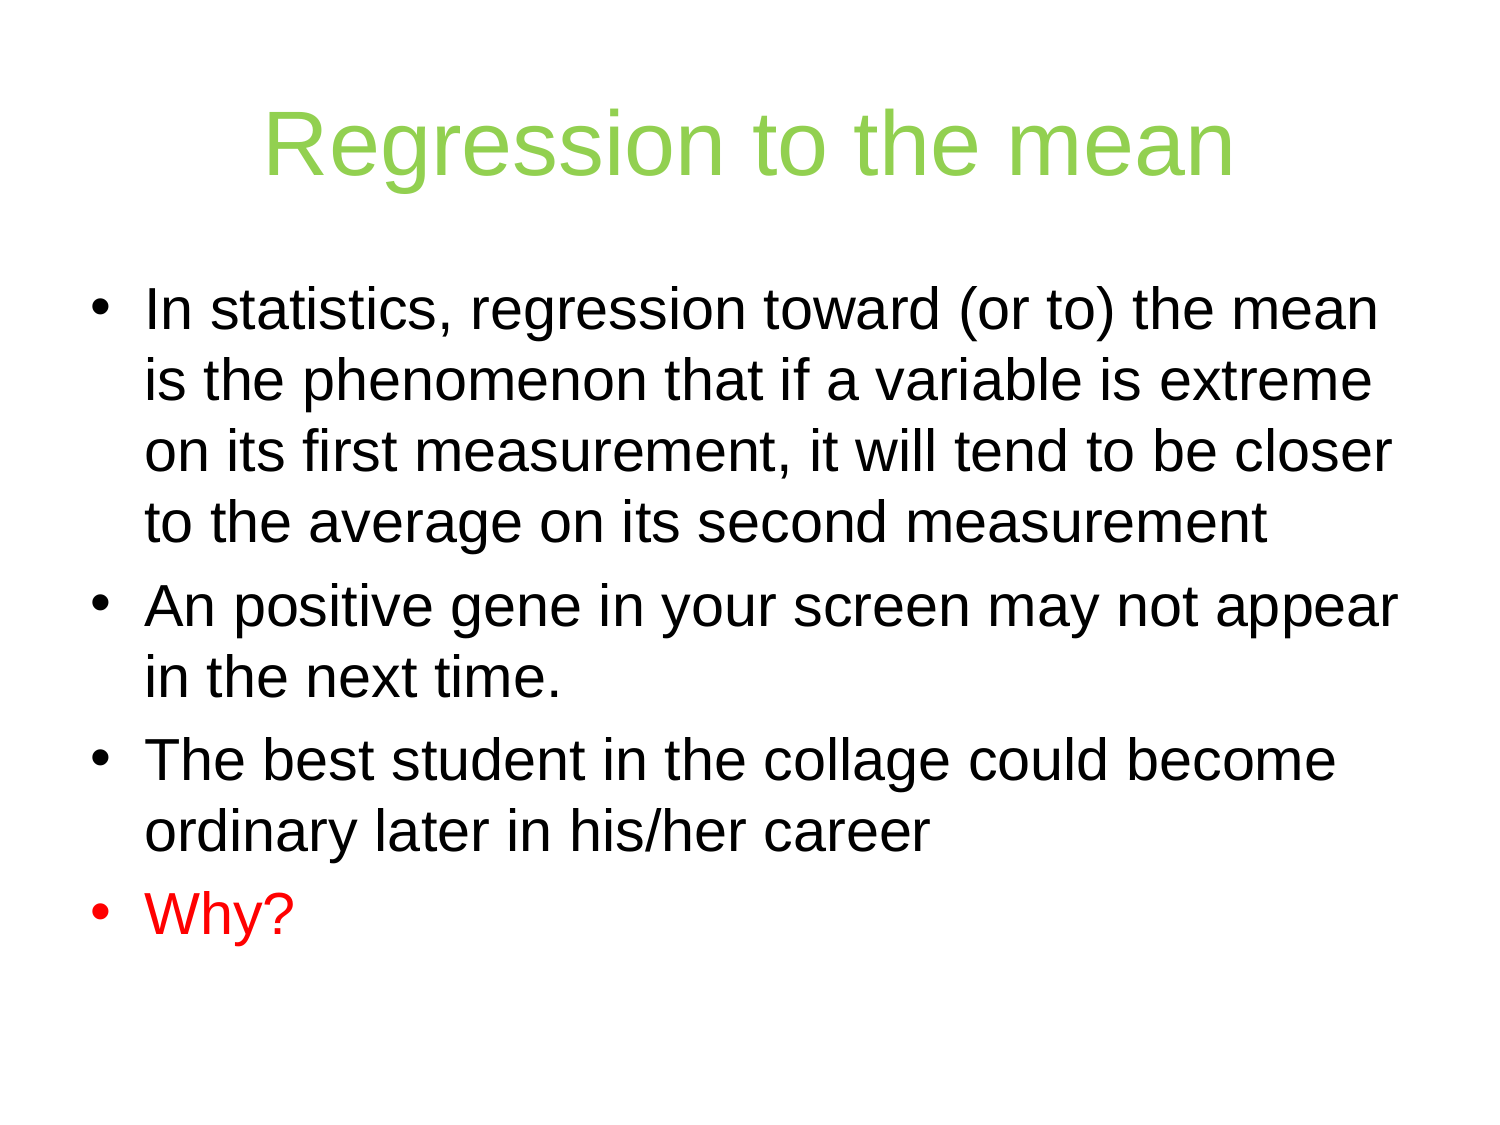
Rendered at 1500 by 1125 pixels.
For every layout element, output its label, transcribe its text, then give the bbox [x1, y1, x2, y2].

list In statistics, regression toward (or to) the mean is the phenomenon that if a variable is extreme on its first measurement, it will tend to be closer to the average on its second measurement An positive gene in your screen may not appear in the next time. The best student in the collage could become ordinary later in his/her career Why? [75, 262, 1425, 1005]
title Regression to the mean [75, 45, 1425, 233]
